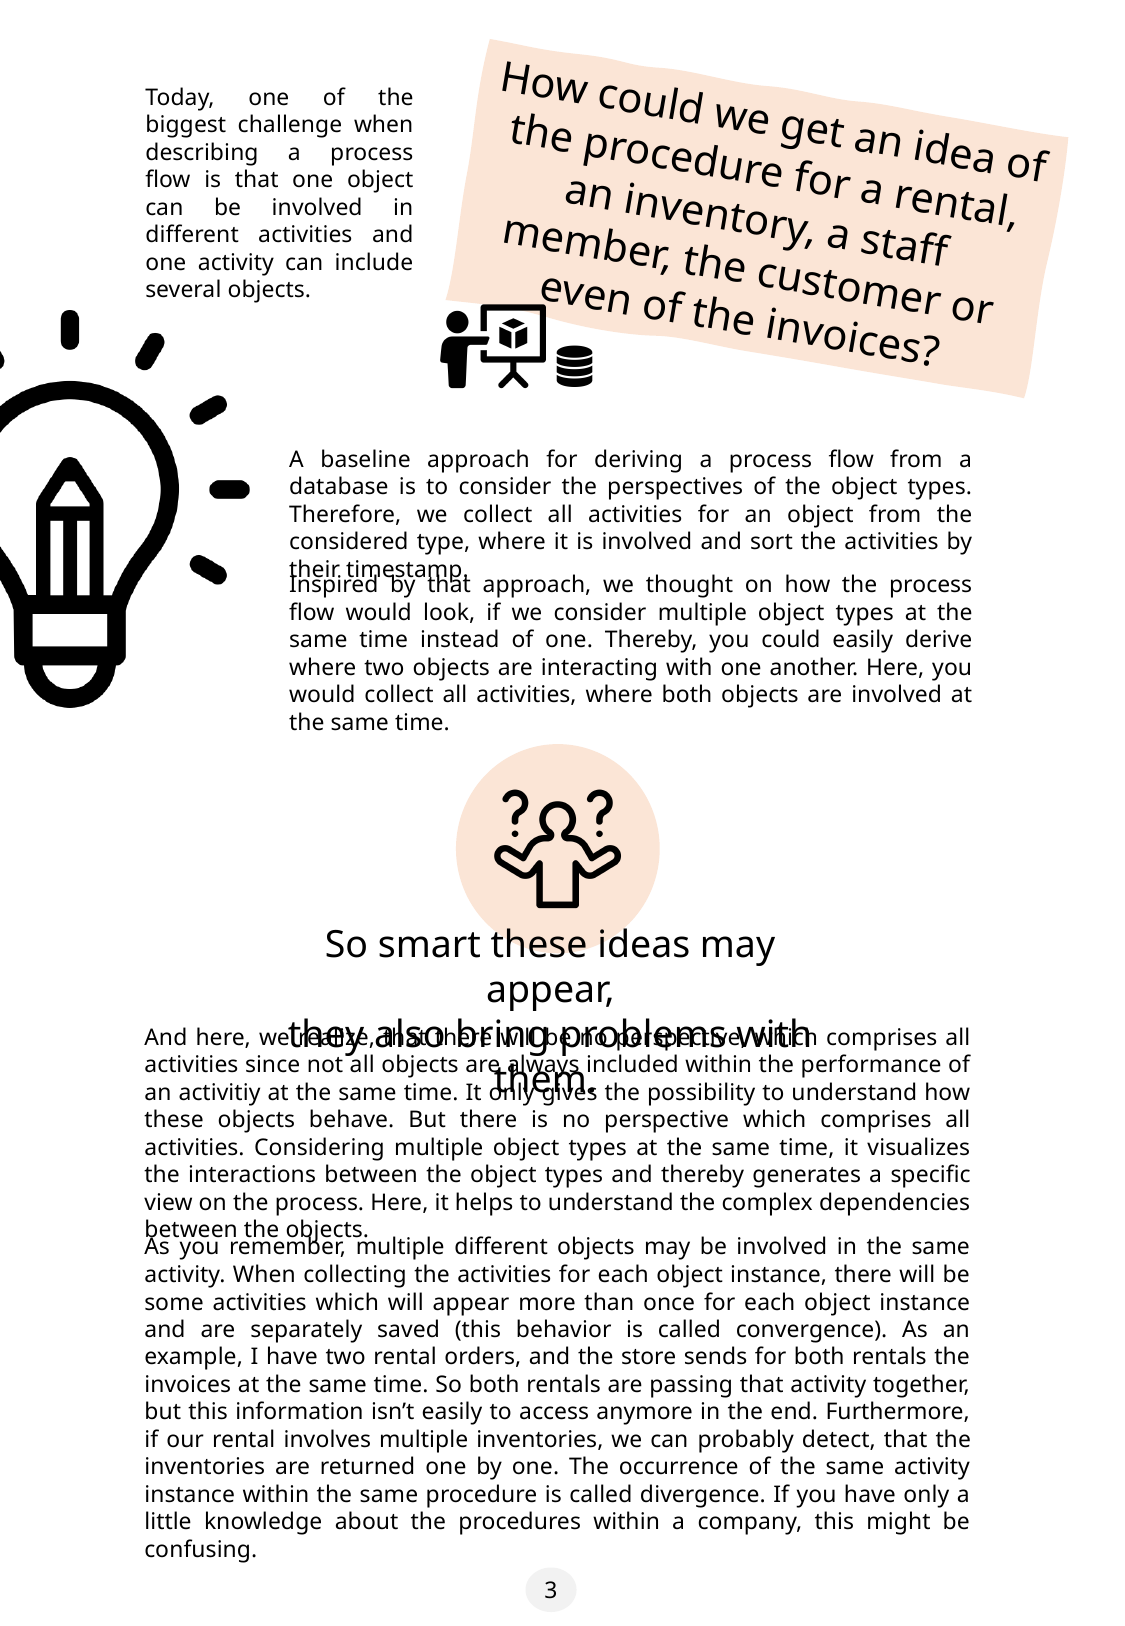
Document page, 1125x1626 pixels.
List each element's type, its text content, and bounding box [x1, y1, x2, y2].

text_box 3 [524, 1569, 578, 1614]
text_box Today, one of the biggest challenge when describing a process flow is that one object can be involved in different activities and one activity can include several objects. [130, 75, 429, 379]
picture [0, 299, 314, 717]
text_box And here, we realize, that there will be no perspective, which comprises all activities since not all objects are always included within the performance of an activitiy at the same time. It only gives the possibility to understand how these objects behave. But there is no perspective which comprises all activities. Considering multiple object types at the same time, it visualizes the interactions between the object types and thereby generates a specific view on the process. Here, it helps to understand the complex dependencies between the objects. [129, 1015, 987, 1250]
text_box Inspired by that approach, we thought on how the process flow would look, if we consider multiple object types at the same time instead of one. Thereby, you could easily derive where two objects are interacting with one another. Here, you would collect all activities, where both objects are involved at the same time. [274, 589, 988, 743]
text_box A baseline approach for deriving a process flow from a database is to consider the perspectives of the object types. Therefore, we collect all activities for an object from the considered type, where it is involved and sort the activities by their timestamp. [314, 436, 988, 589]
text_box How could we get an idea of the procedure for a rental, an inventory, a staff member, the customer or even of the invoices? [446, 38, 1069, 399]
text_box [269, 744, 832, 1019]
text_box As you remember, multiple different objects may be involved in the same activity. When collecting the activities for each object instance, there will be some activities which will appear more than once for each object instance and are separately saved (this behavior is called convergence). As an example, I have two rental orders, and the store sends for both rentals the invoices at the same time. So both rentals are passing that activity together, but this information isn’t easily to access anymore in the end. Furthermore, if our rental involves multiple inventories, we can probably detect, that the inventories are returned one by one. The occurrence of the same activity instance within the same procedure is called divergence. If you have only a little knowledge about the procedures within a company, this might be confusing. [129, 1224, 986, 1569]
picture [428, 298, 599, 395]
